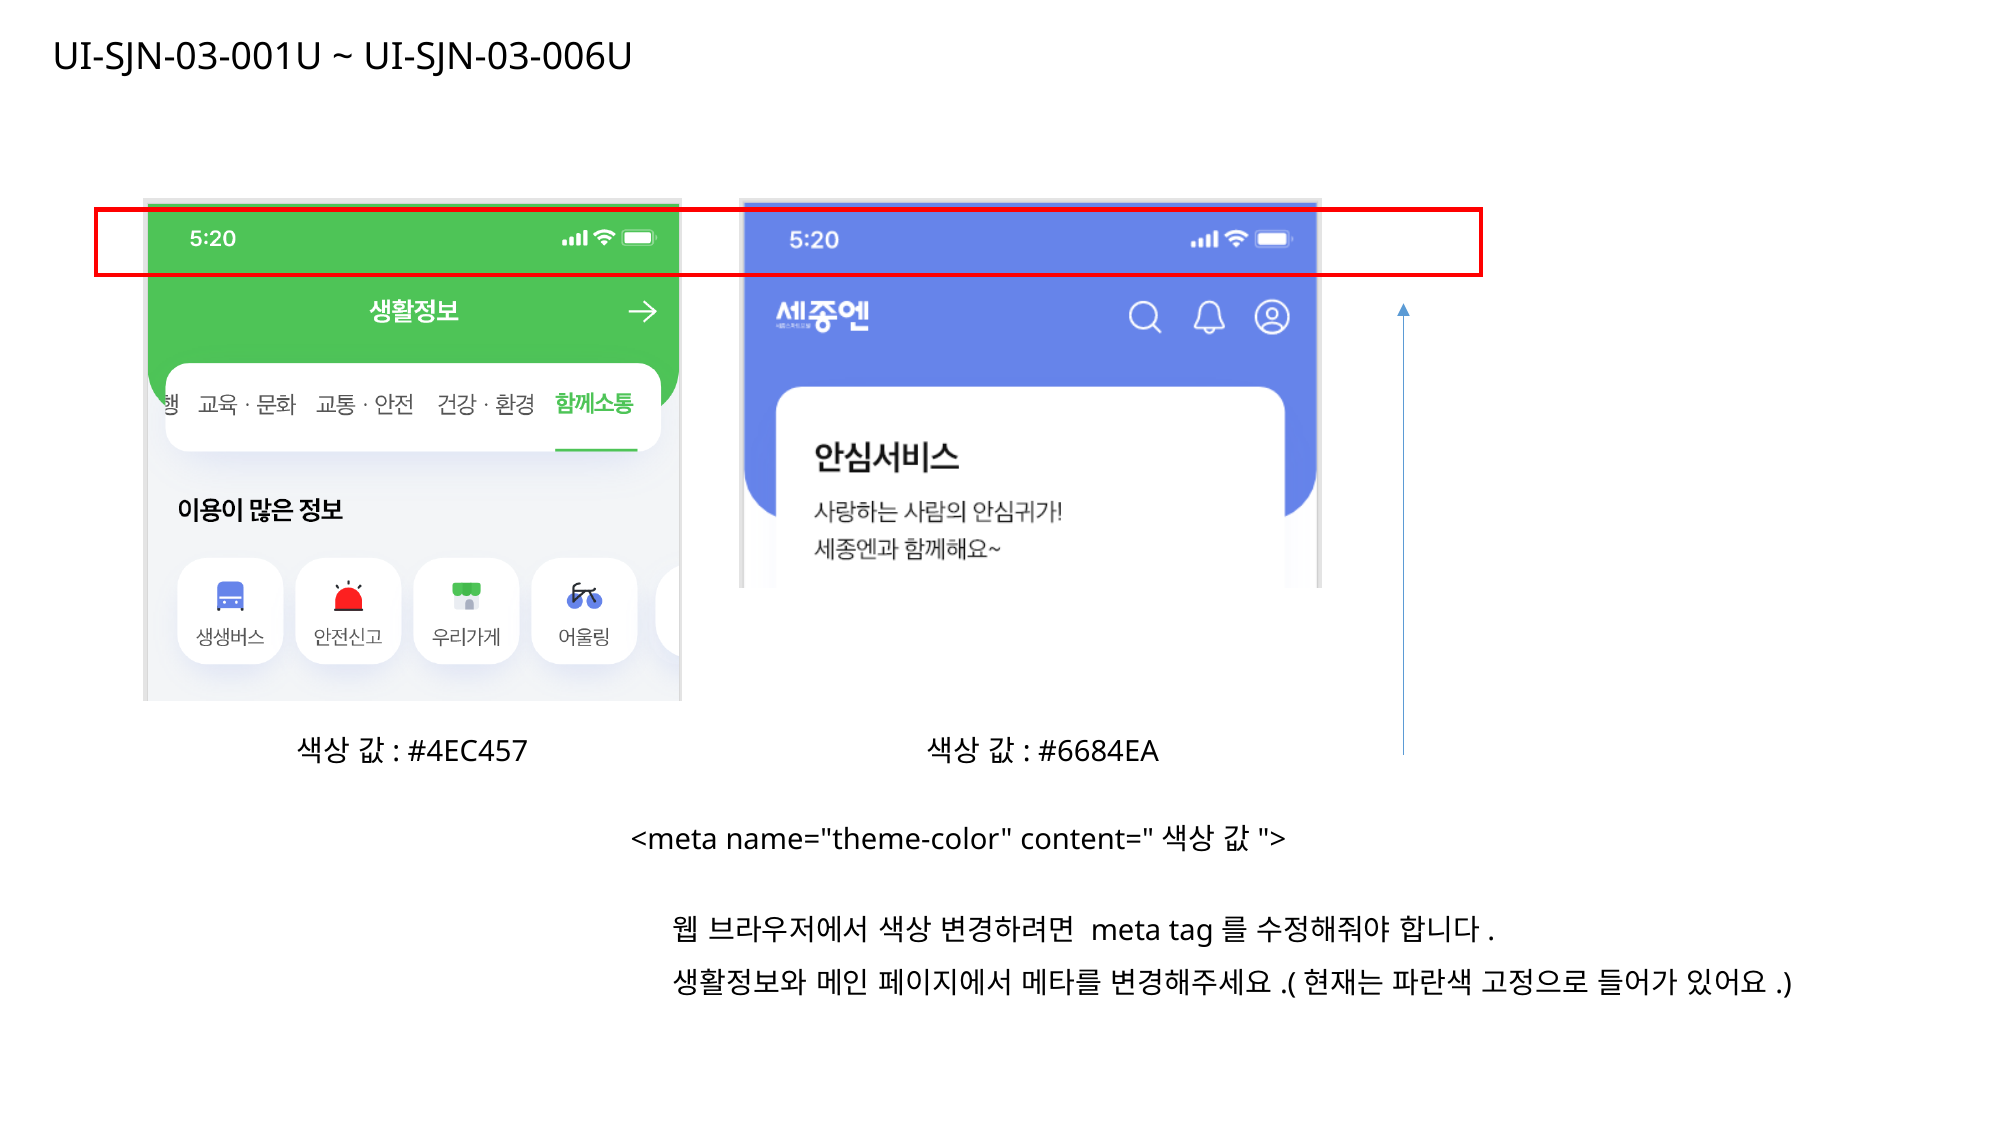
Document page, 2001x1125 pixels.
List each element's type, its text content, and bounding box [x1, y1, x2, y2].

text_box UI-SJN-03-001U ~ UI-SJN-03-006U [37, 24, 650, 130]
text_box 웹 브라우저에서 색상 변경하려면 meta tag를 수정해줘야 합니다. 생활정보와 메인 페이지에서 메타를 변경해주세요.(현재는 파란색 고정으로 들어가 있어요.) [658, 886, 1807, 1007]
picture [143, 198, 682, 702]
text_box [1322, 208, 1482, 276]
text_box 색상 값: #4EC457 [281, 724, 544, 775]
text_box [95, 208, 143, 276]
text_box <meta name="theme-color" content="색상 값"> [615, 812, 1302, 863]
picture [739, 198, 1322, 588]
text_box [682, 208, 739, 276]
text_box 색상 값: #6684EA [911, 724, 1175, 775]
